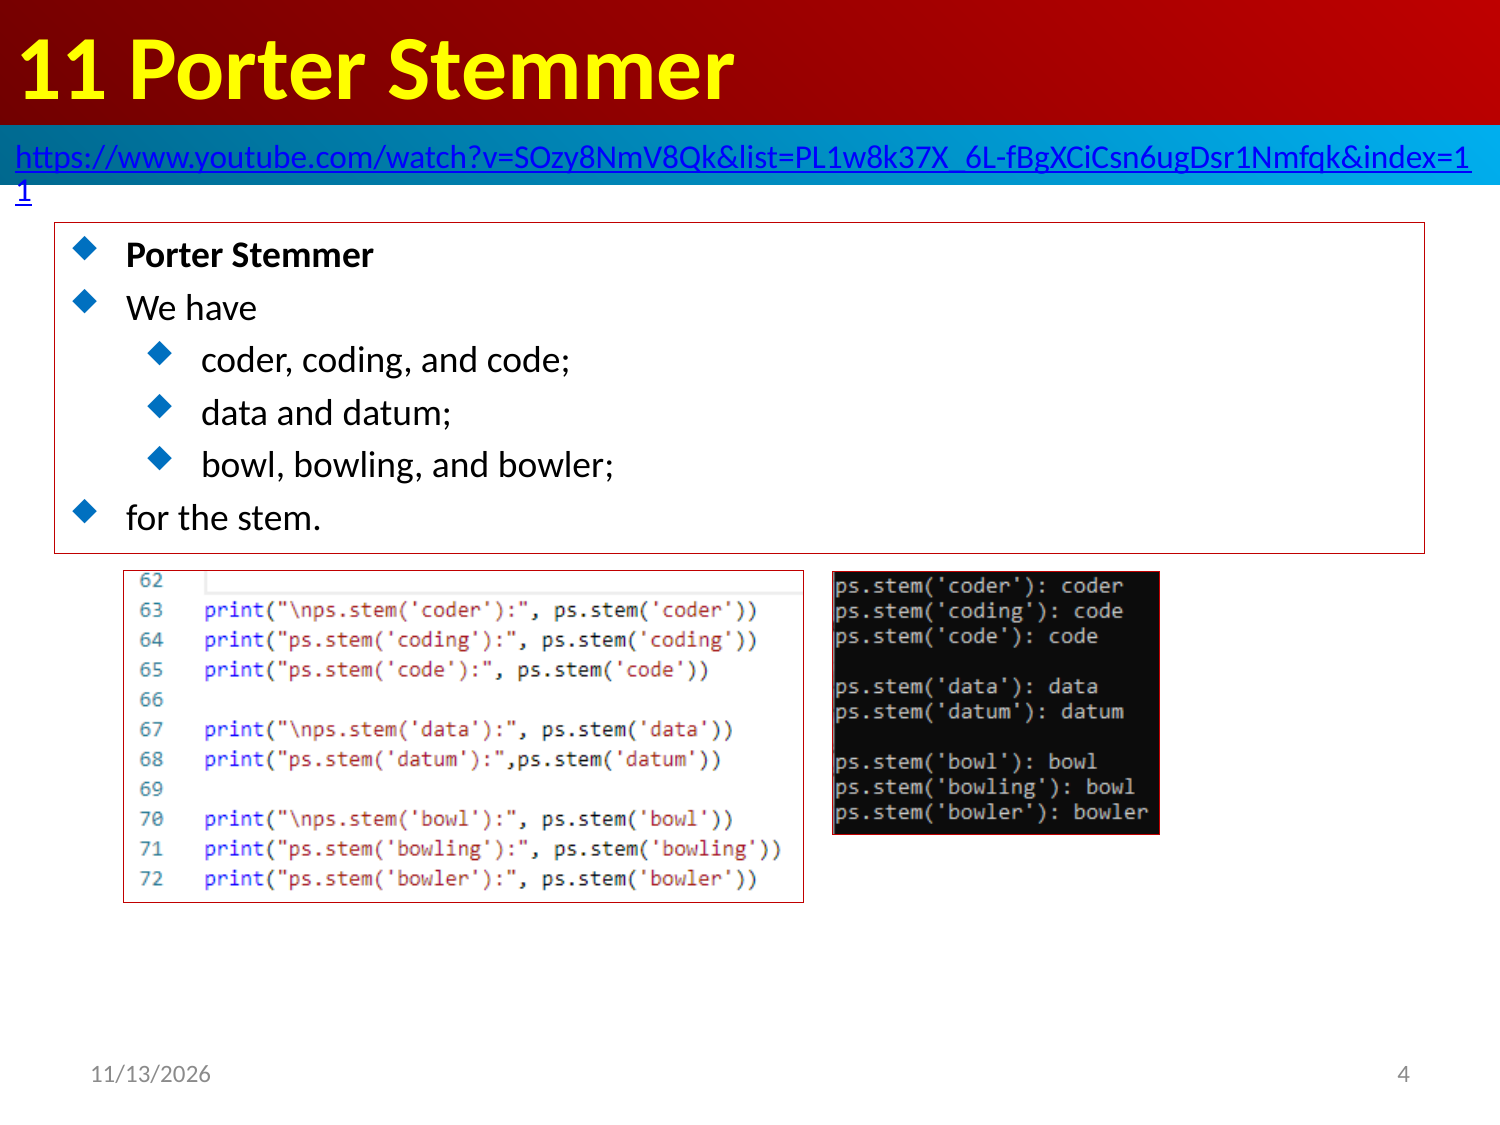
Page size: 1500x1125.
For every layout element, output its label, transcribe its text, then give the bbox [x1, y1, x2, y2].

subtitle Porter Stemmer We have coder, coding, and code; data and datum; bowl, bowling, and bowler; for the stem. [54, 222, 1425, 554]
slide_number 4 [1074, 1042, 1425, 1103]
picture [832, 571, 1160, 835]
title 11 Porter Stemmer [0, 0, 1500, 125]
picture [123, 570, 804, 903]
text_box https://www.youtube.com/watch?v=SOzy8NmV8Qk&list=PL1w8k37X_6L-fBgXCiCsn6ugDsr1Nmfqk&index=11 [0, 125, 1500, 185]
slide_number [75, 1042, 425, 1103]
